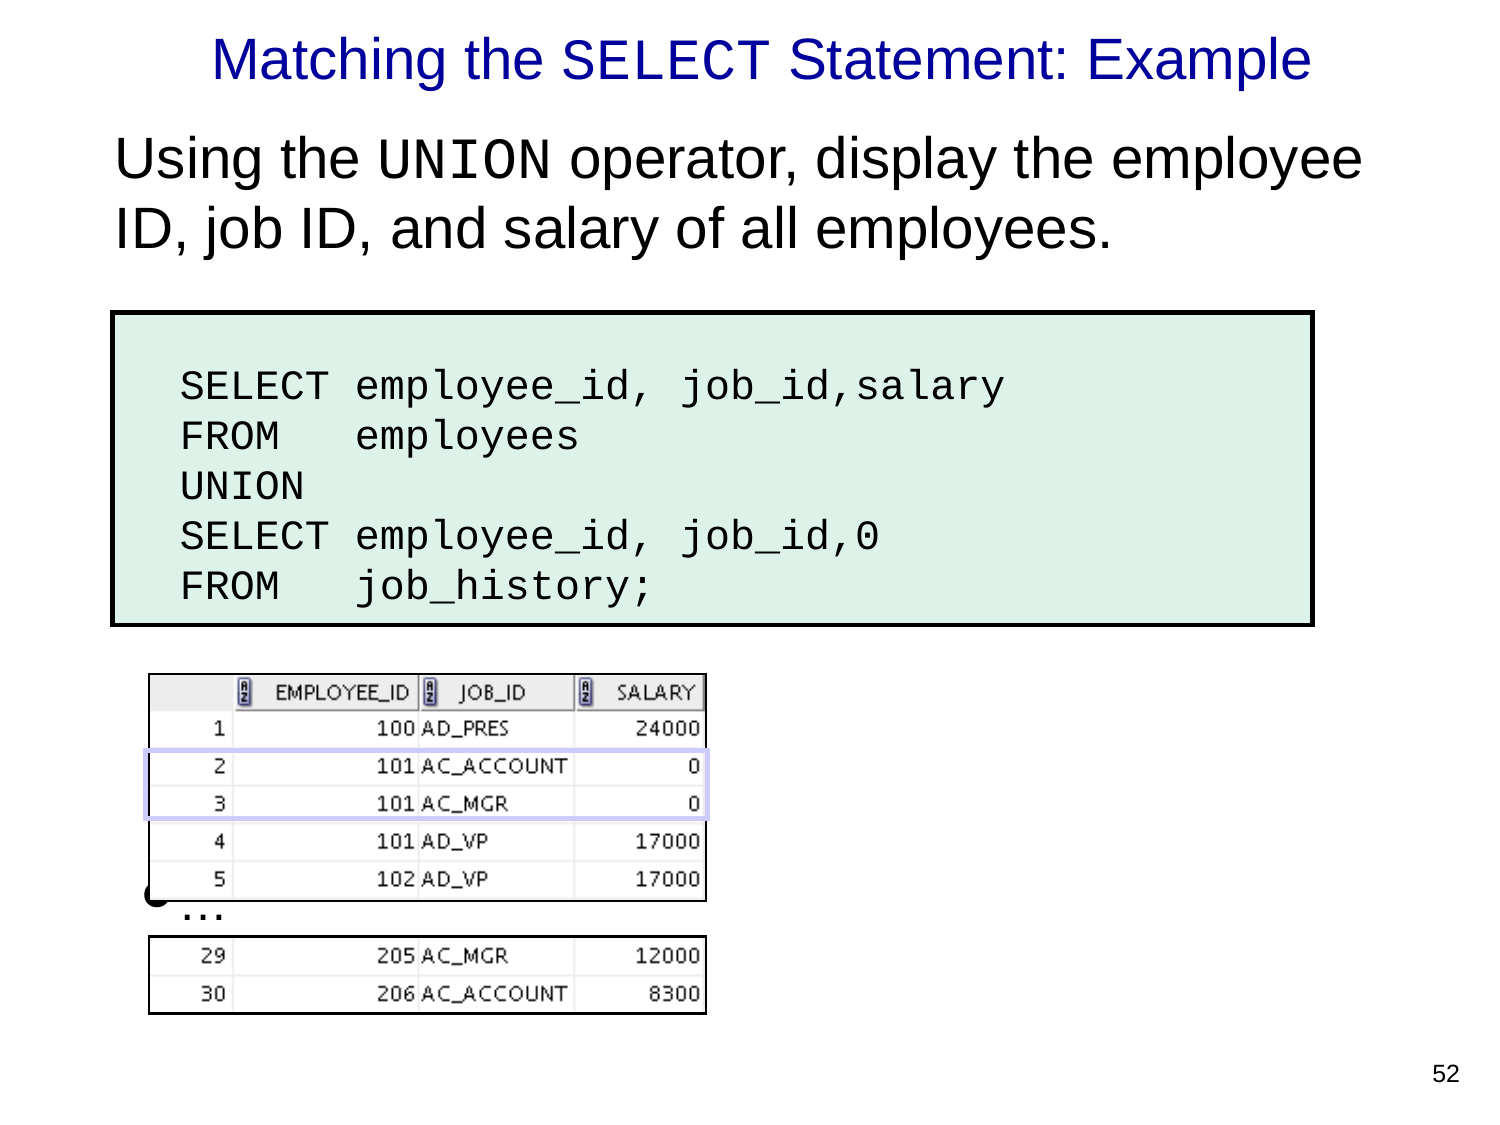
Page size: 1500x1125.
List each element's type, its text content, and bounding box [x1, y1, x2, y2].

list Using the UNION operator, display the employee ID, job ID, and salary of all employees. [99, 112, 1400, 276]
title Matching the SELECT Statement: Example [124, 12, 1401, 101]
picture [149, 937, 706, 1013]
text_box [112, 312, 1313, 625]
text_box … [140, 868, 201, 933]
text_box SELECT employee_id, job_id,salary FROM employees UNION SELECT employee_id, job_id,0 FROM job_history; [164, 357, 1190, 608]
picture [149, 674, 706, 901]
